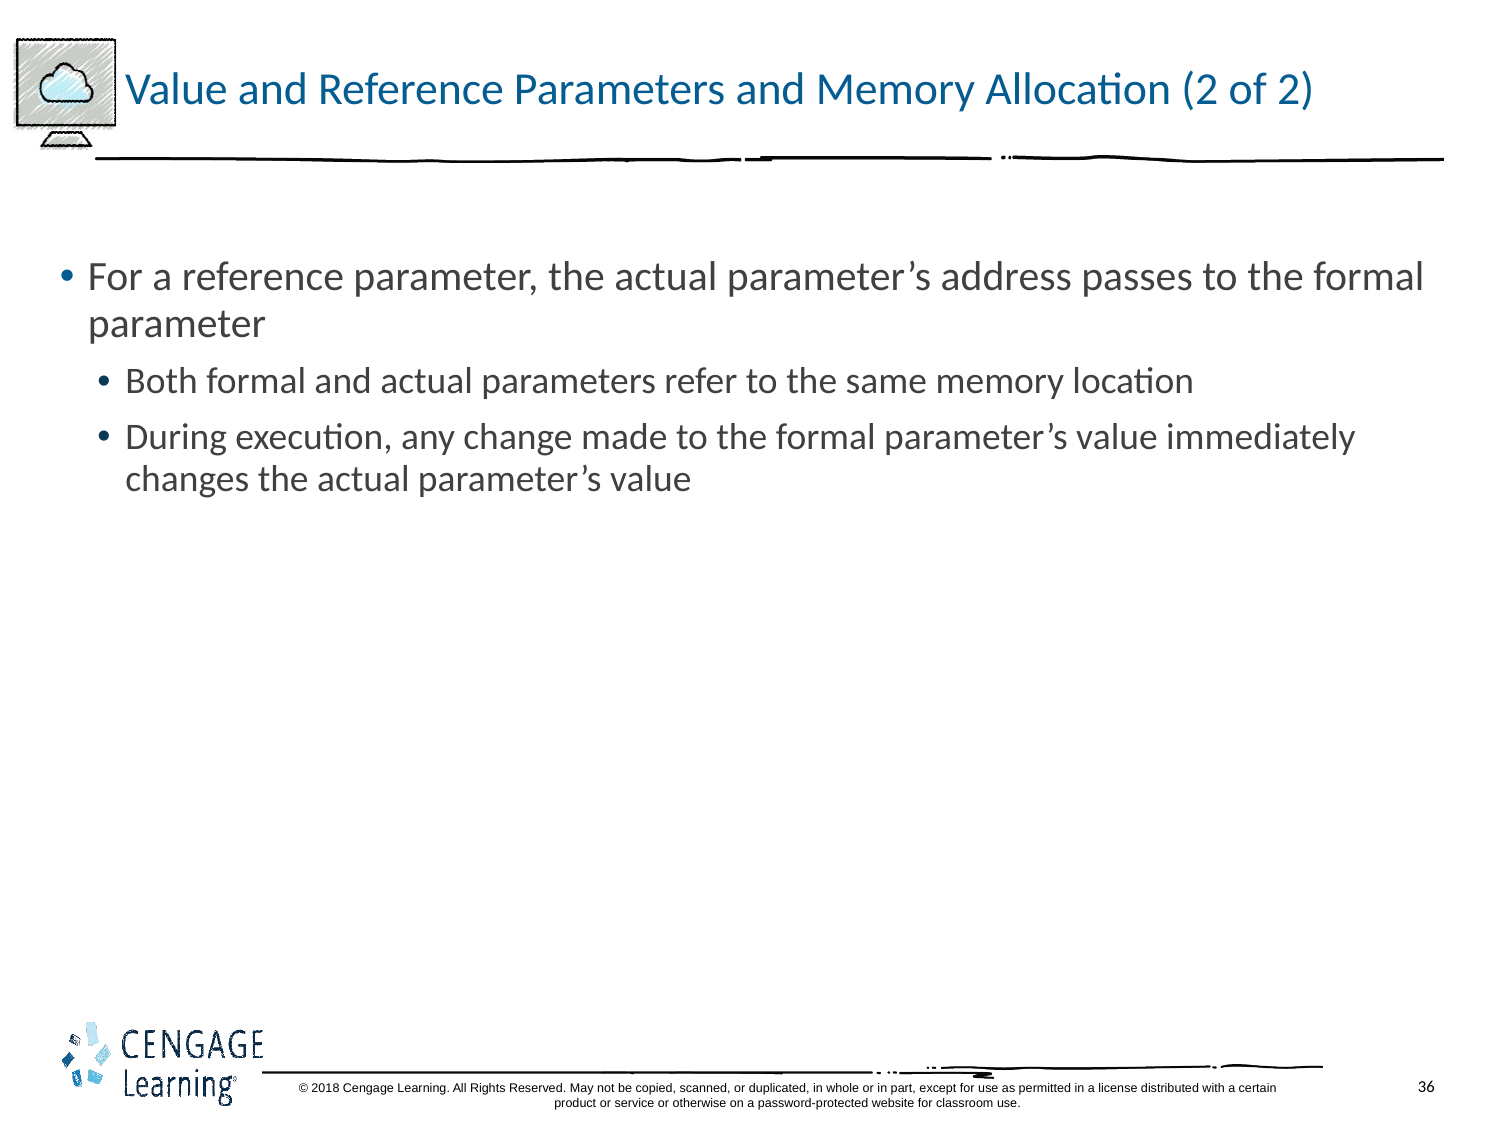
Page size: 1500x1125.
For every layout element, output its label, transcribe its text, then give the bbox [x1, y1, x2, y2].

list For a reference parameter, the actual parameter’s address passes to the formal parameter Both formal and actual parameters refer to the same memory location During execution, any change made to the formal parameter’s value immediately changes the actual parameter’s value [59, 252, 1441, 504]
title Value and Reference Parameters and Memory Allocation (2 of 2) [125, 66, 1442, 116]
picture [13, 36, 117, 151]
picture [95, 155, 1444, 163]
picture [62, 1022, 1323, 1106]
